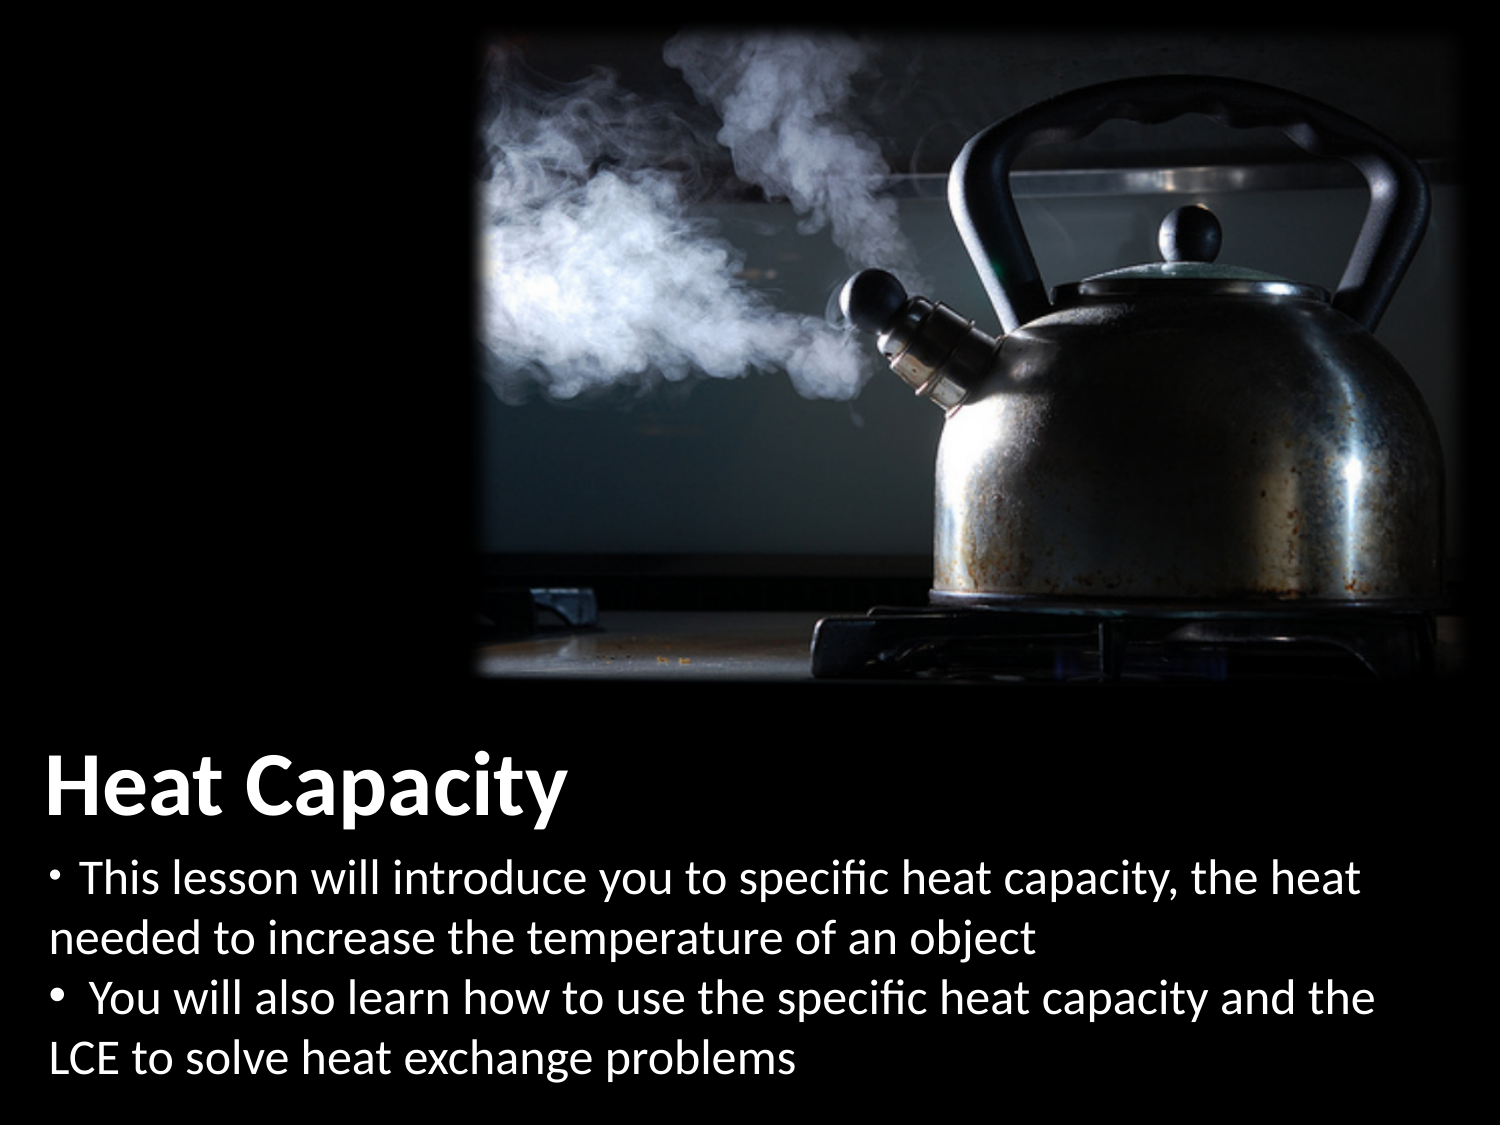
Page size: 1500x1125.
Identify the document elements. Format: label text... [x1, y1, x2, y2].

text_box Heat Capacity [29, 715, 1471, 841]
picture [466, 18, 1474, 690]
text_box This lesson will introduce you to specific heat capacity, the heat needed to increase the temperature of an object You will also learn how to use the specific heat capacity and the LCE to solve heat exchange problems [33, 837, 1471, 1092]
